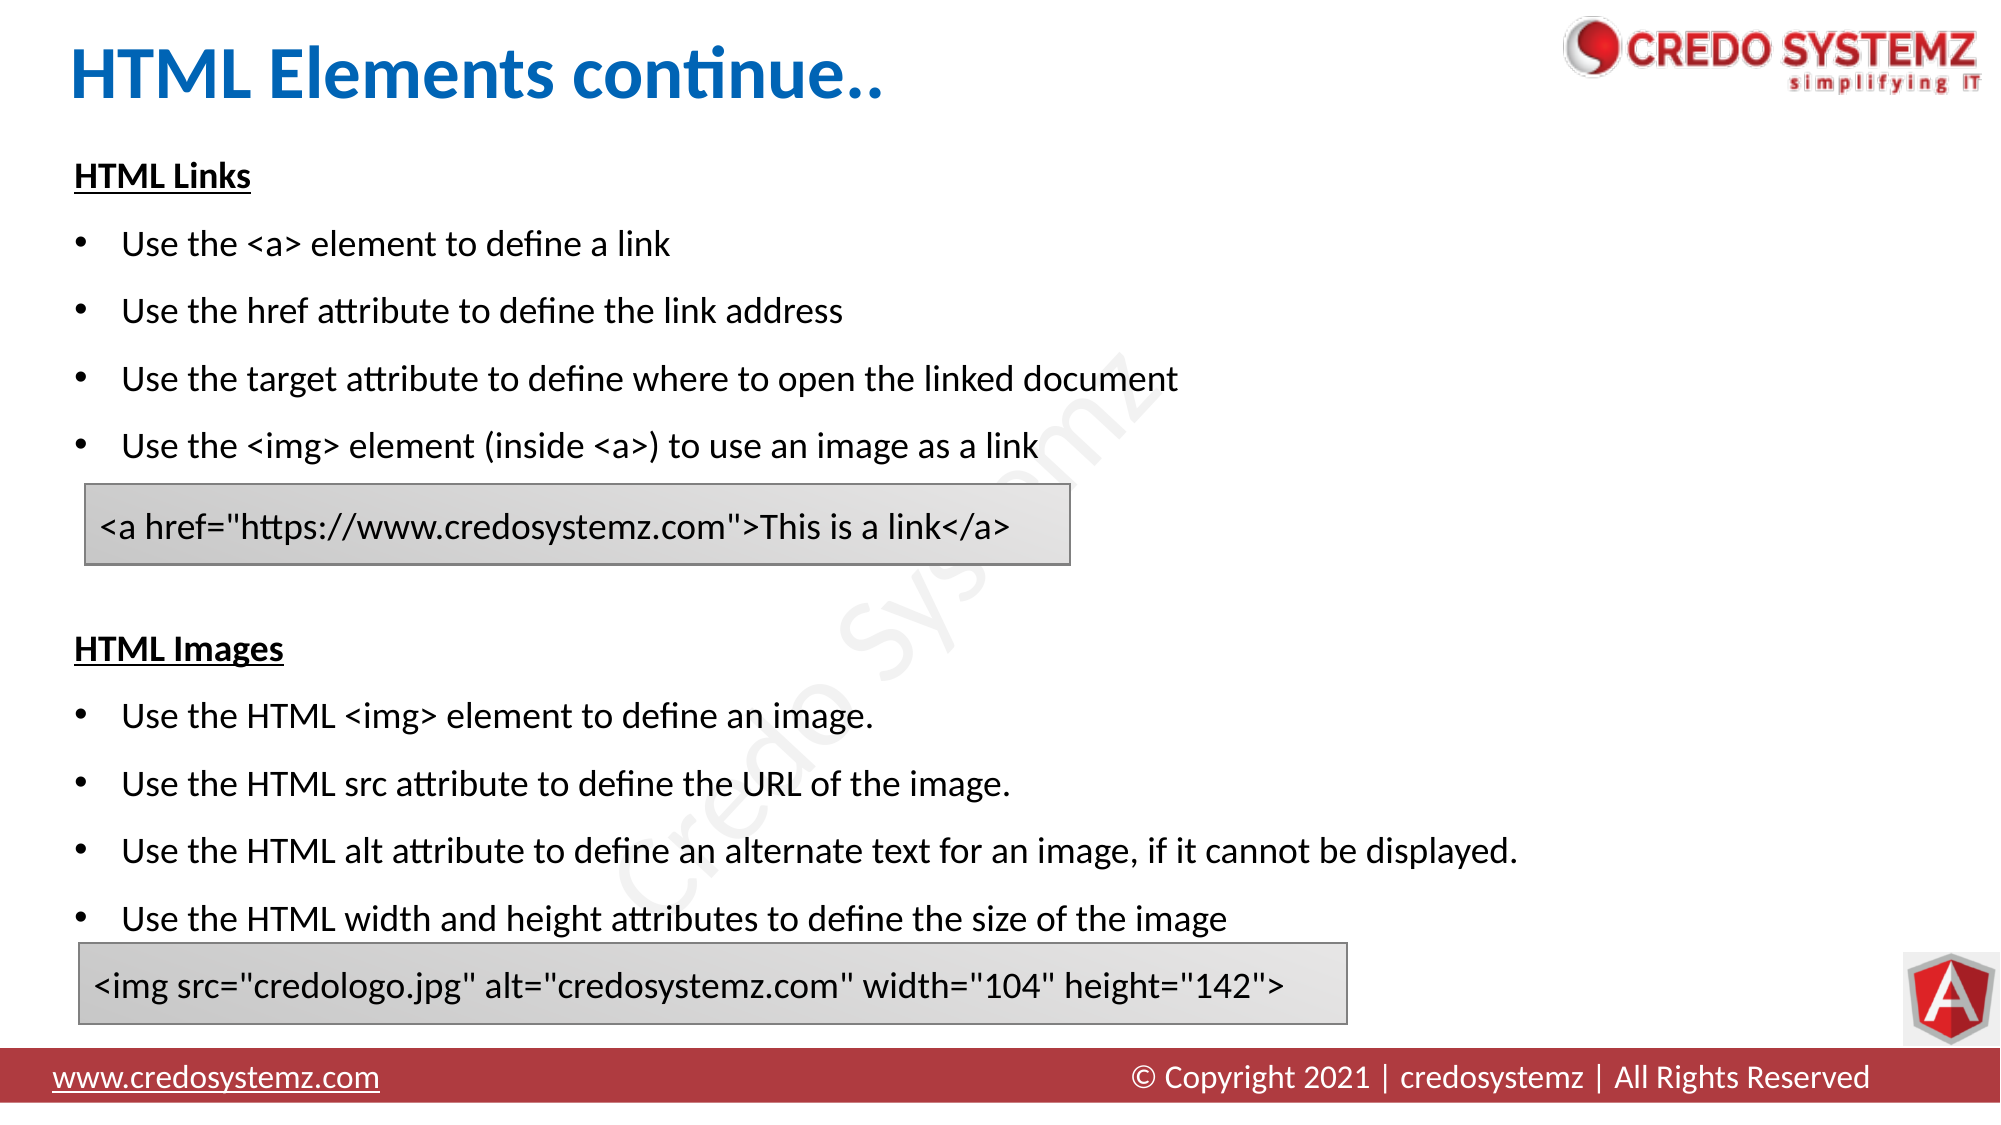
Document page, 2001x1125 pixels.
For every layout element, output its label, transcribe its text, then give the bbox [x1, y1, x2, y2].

text_box www.credosystemz.com © Copyright 2021 | credosystemz | All Rights Reserved [0, 1048, 2000, 1103]
text_box HTML Links Use the <a> element to define a link Use the href attribute to define the link address Use the target attribute to define where to open the linked document Use the <img> element (inside <a>) to use an image as a link HTML Images Use the HTML <img> element to define an image. Use the HTML src attribute to define the URL of the image. Use the HTML alt attribute to define an alternate text for an image, if it cannot be displayed. Use the HTML width and height attributes to define the size of the image [59, 121, 1575, 1082]
text_box <img src="credologo.jpg" alt="credosystemz.com" width="104" height="142"> [78, 942, 1348, 1025]
picture [1903, 952, 2000, 1046]
text_box HTML Elements continue.. [55, 26, 1662, 130]
text_box <a href="https://www.credosystemz.com">This is a link</a> [84, 483, 1071, 566]
picture [1561, 15, 1982, 95]
